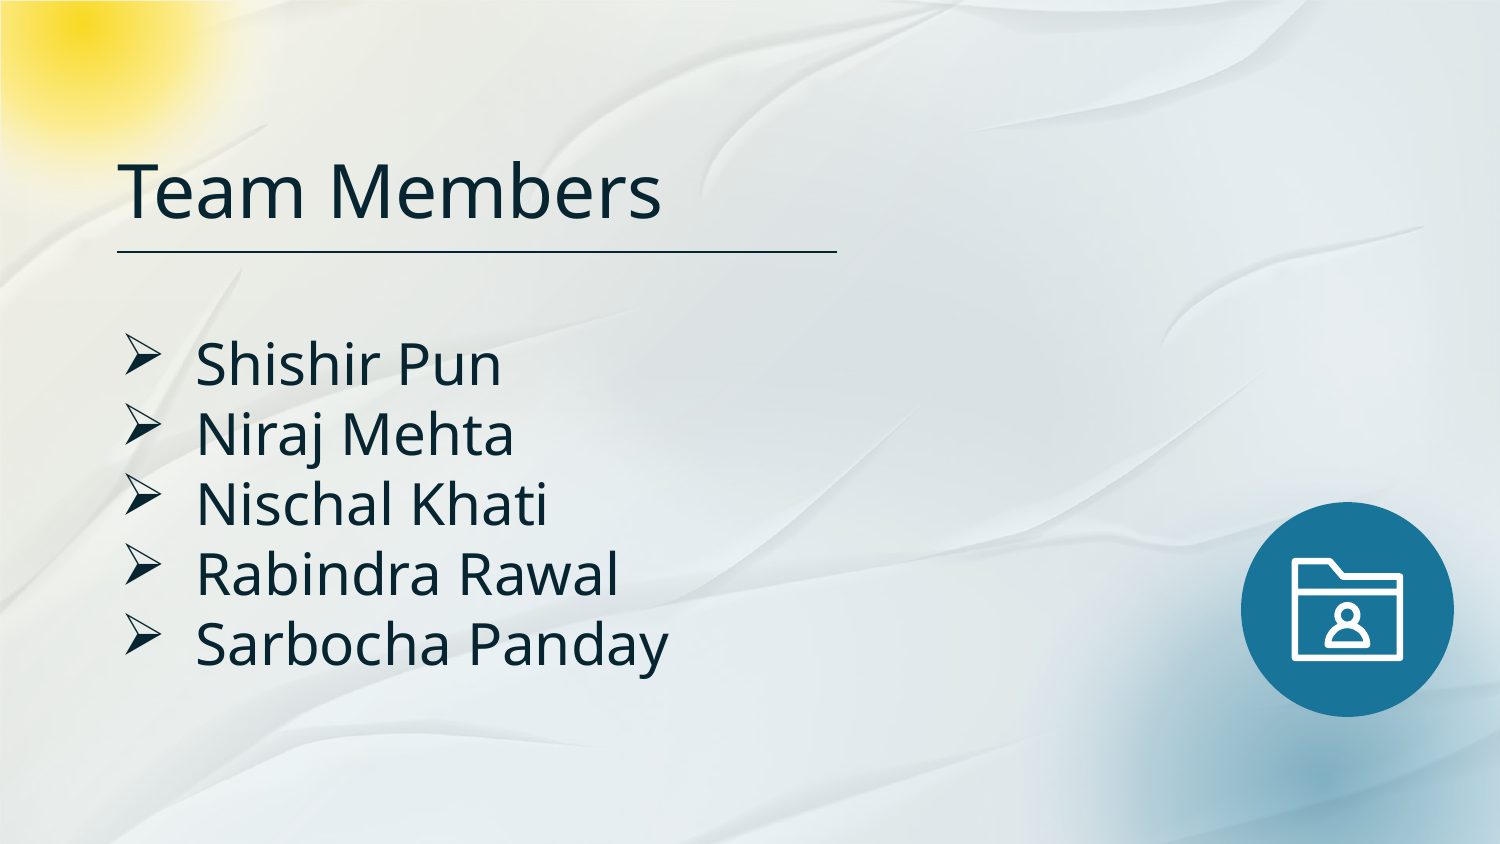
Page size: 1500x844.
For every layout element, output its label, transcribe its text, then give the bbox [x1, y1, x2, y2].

title Team Members [117, 143, 794, 251]
subtitle Shishir Pun Niraj Mehta Nischal Khati Rabindra Rawal Sarbocha Panday [99, 326, 776, 567]
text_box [1240, 501, 1455, 718]
